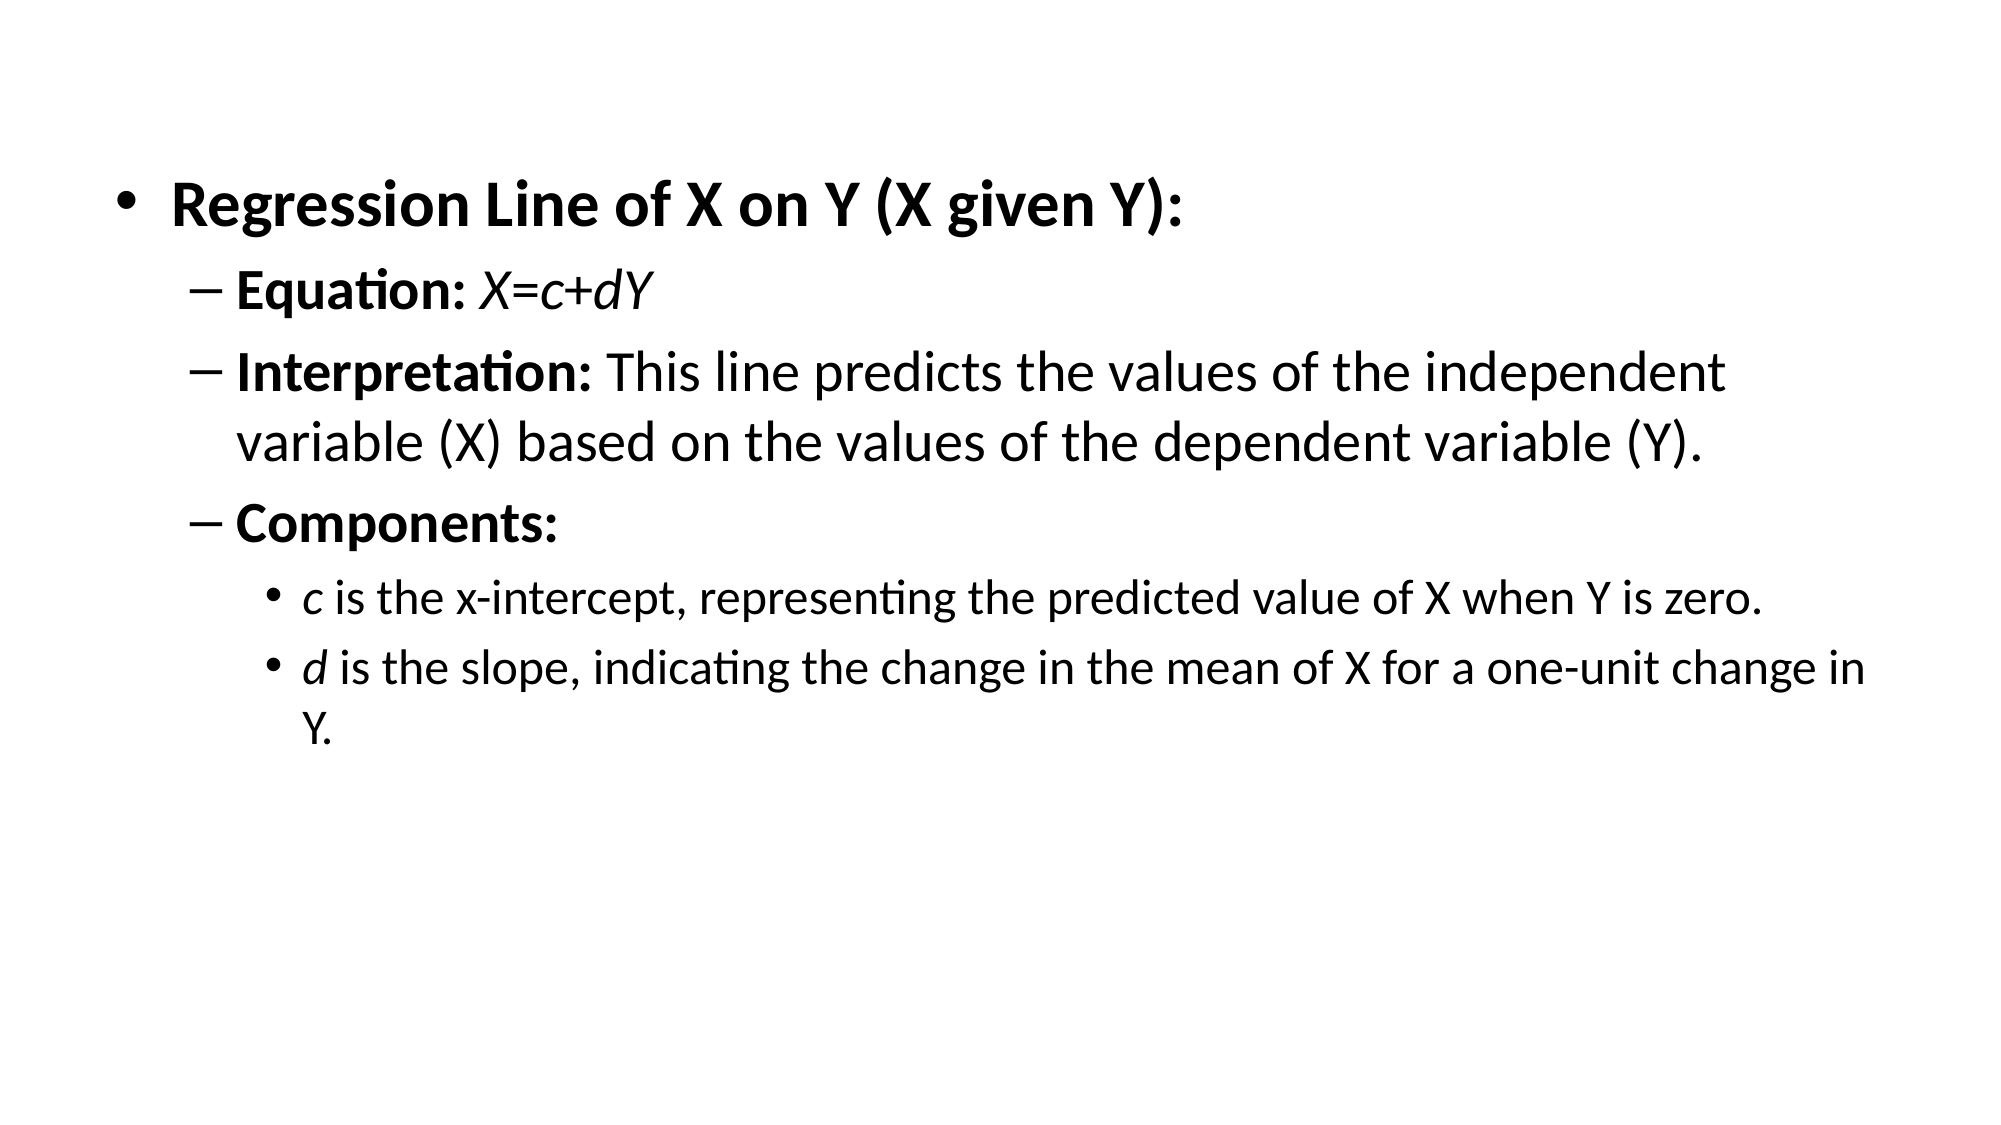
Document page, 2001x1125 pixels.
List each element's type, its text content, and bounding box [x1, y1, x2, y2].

list Regression Line of X on Y (X given Y): Equation: X=c+dY Interpretation: This line predicts the values of the independent variable (X) based on the values of the dependent variable (Y). Components: c is the x-intercept, representing the predicted value of X when Y is zero. d is the slope, indicating the change in the mean of X for a one-unit change in Y. [99, 152, 1900, 1005]
